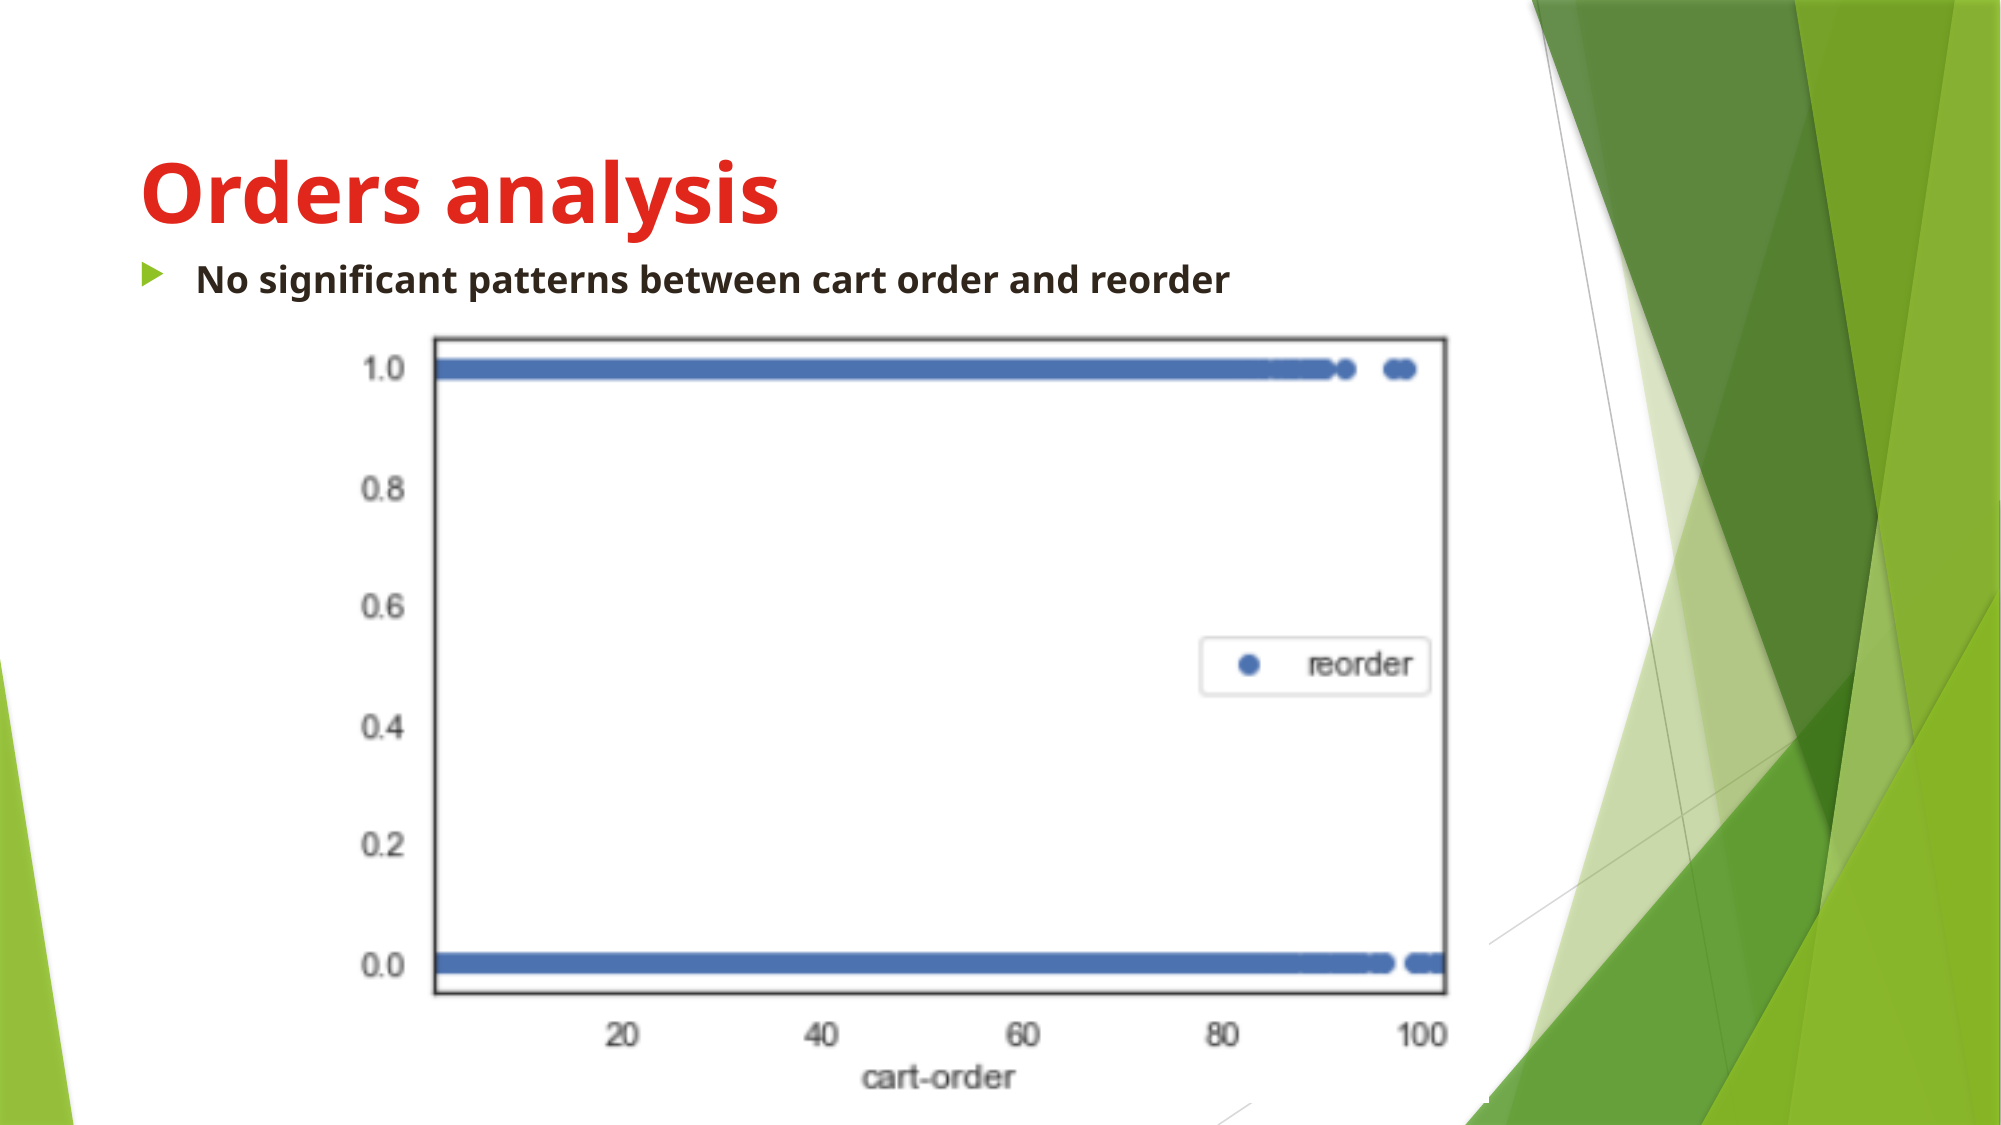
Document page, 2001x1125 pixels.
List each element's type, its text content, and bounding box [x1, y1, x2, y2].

list No significant patterns between cart order and reorder [124, 243, 1374, 938]
title Orders analysis [124, 133, 908, 243]
picture [346, 309, 1489, 1104]
